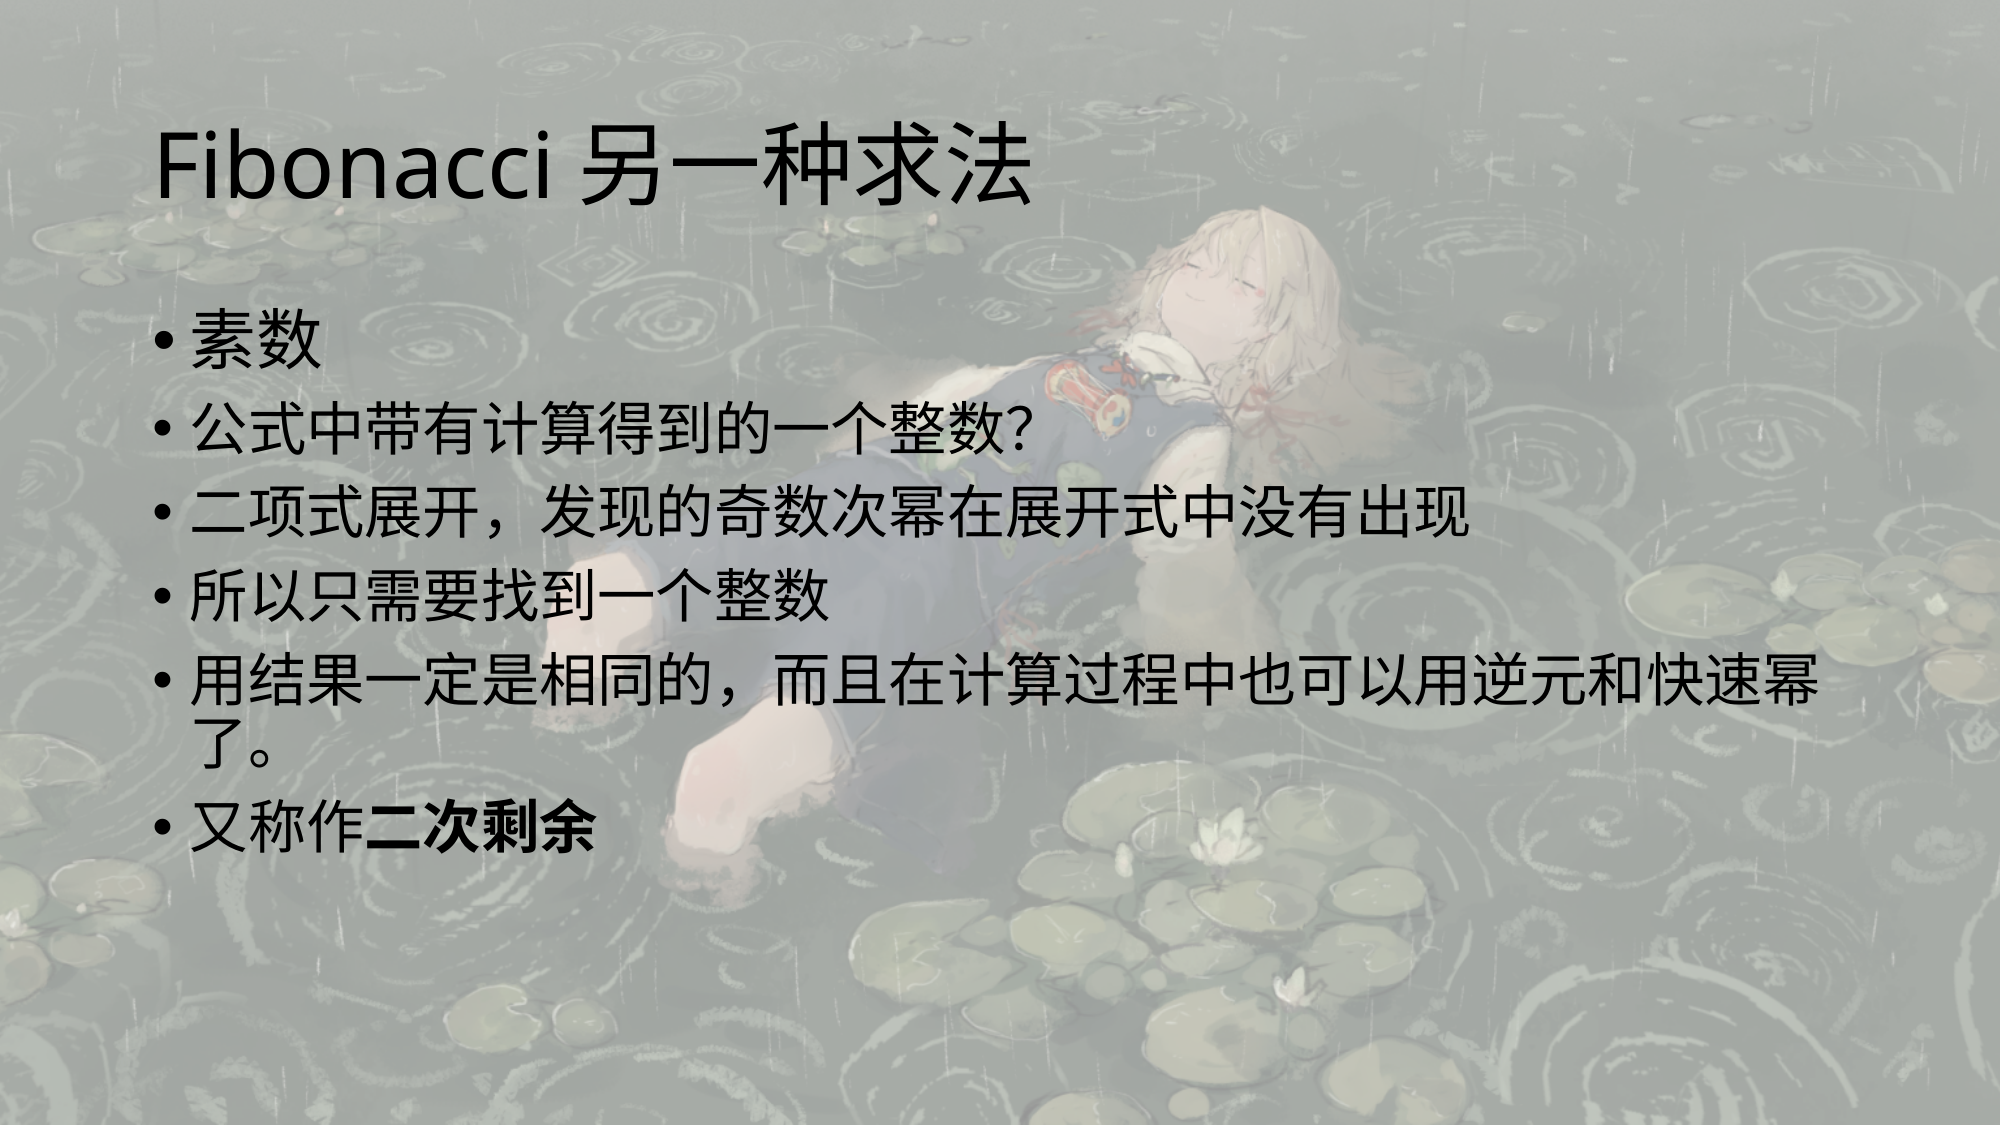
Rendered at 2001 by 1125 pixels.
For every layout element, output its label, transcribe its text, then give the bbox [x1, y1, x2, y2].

title Fibonacci另一种求法 [137, 59, 1863, 278]
